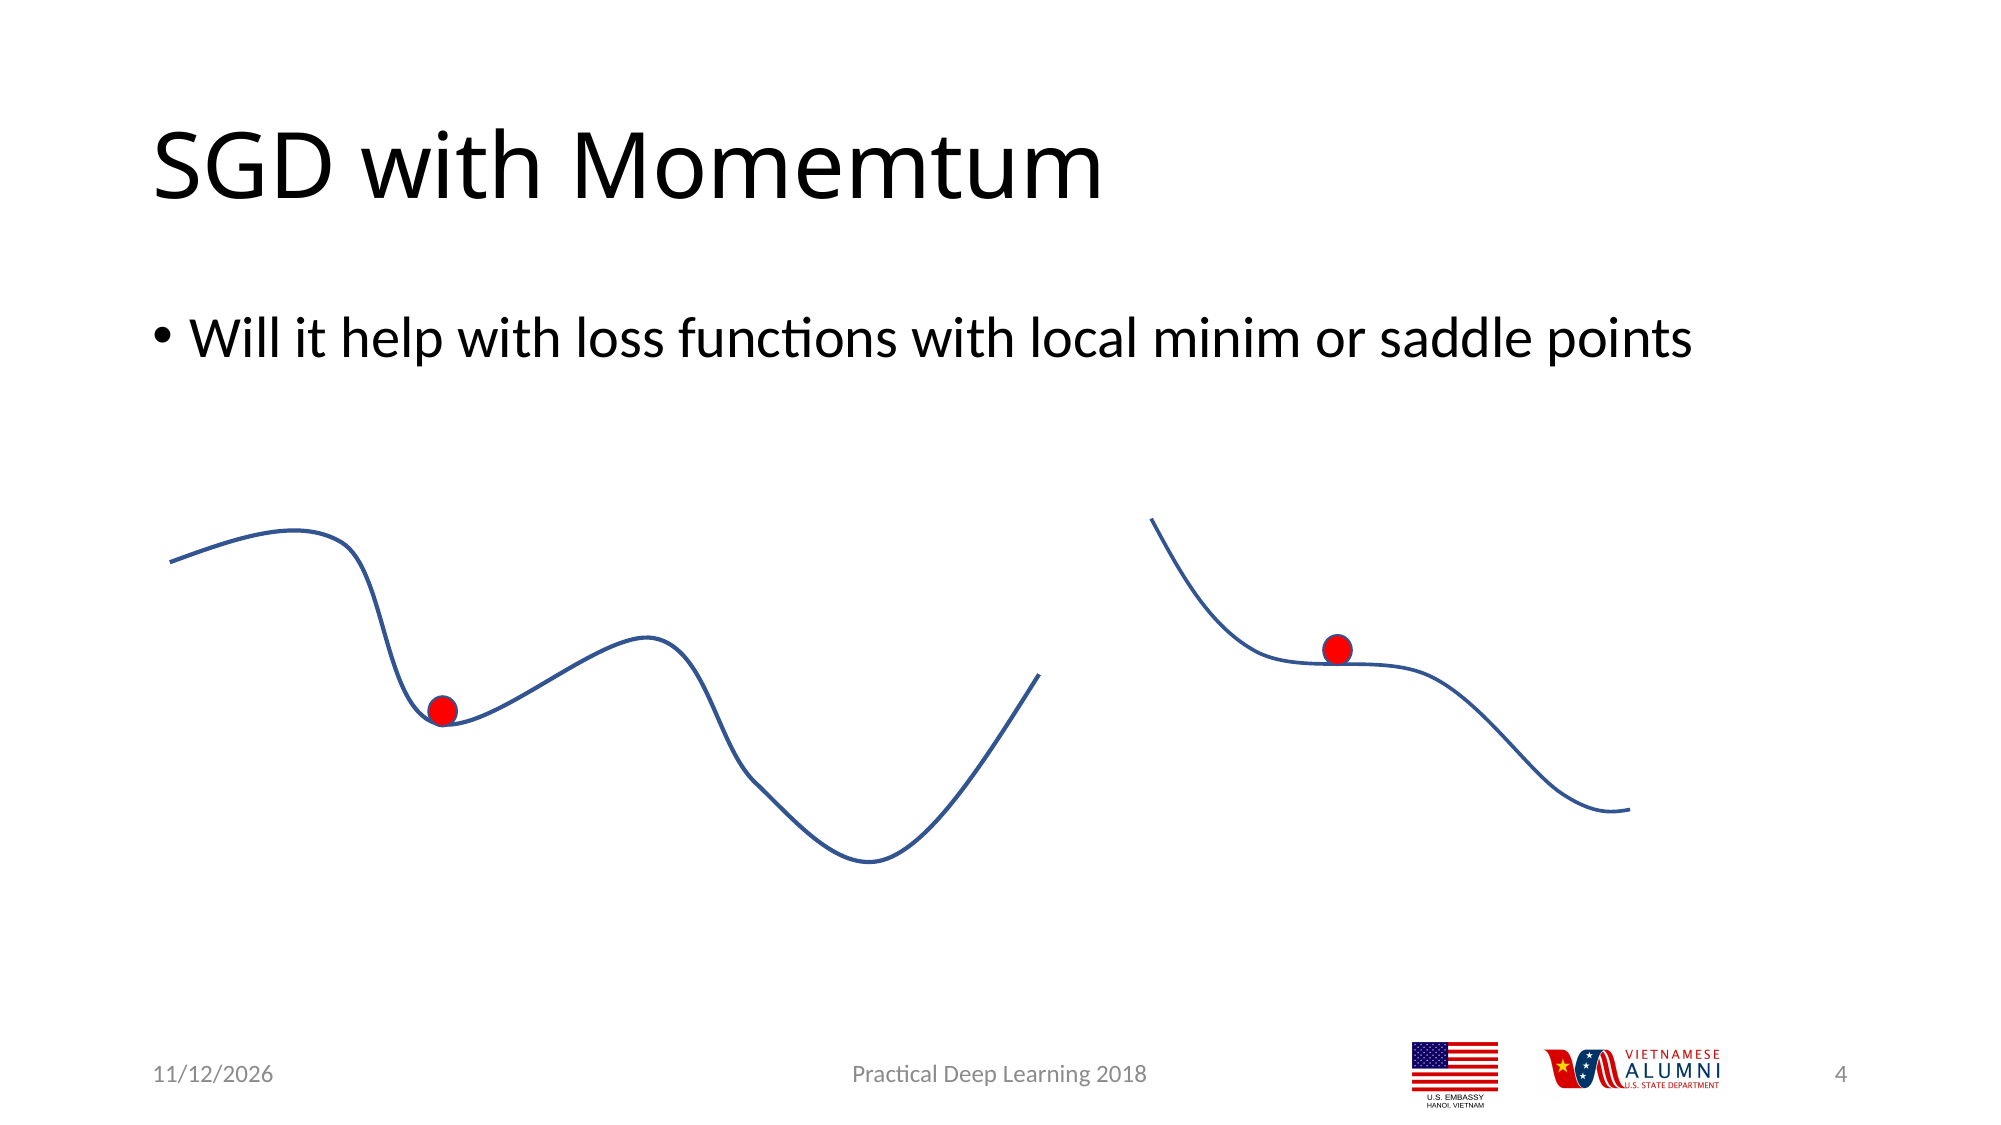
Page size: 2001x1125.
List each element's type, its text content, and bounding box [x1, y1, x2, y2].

title SGD with Momemtum [137, 59, 1863, 278]
text_box [1322, 633, 1353, 667]
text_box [169, 530, 1040, 863]
slide_number 4 [1412, 1042, 1863, 1103]
text_box [1150, 518, 1342, 666]
list Will it help with loss functions with local minim or saddle points [137, 299, 1863, 1014]
text_box [1343, 638, 1631, 813]
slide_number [137, 1042, 588, 1103]
footer Practical Deep Learning 2018 [662, 1042, 1338, 1103]
picture [1412, 1103, 1498, 1113]
